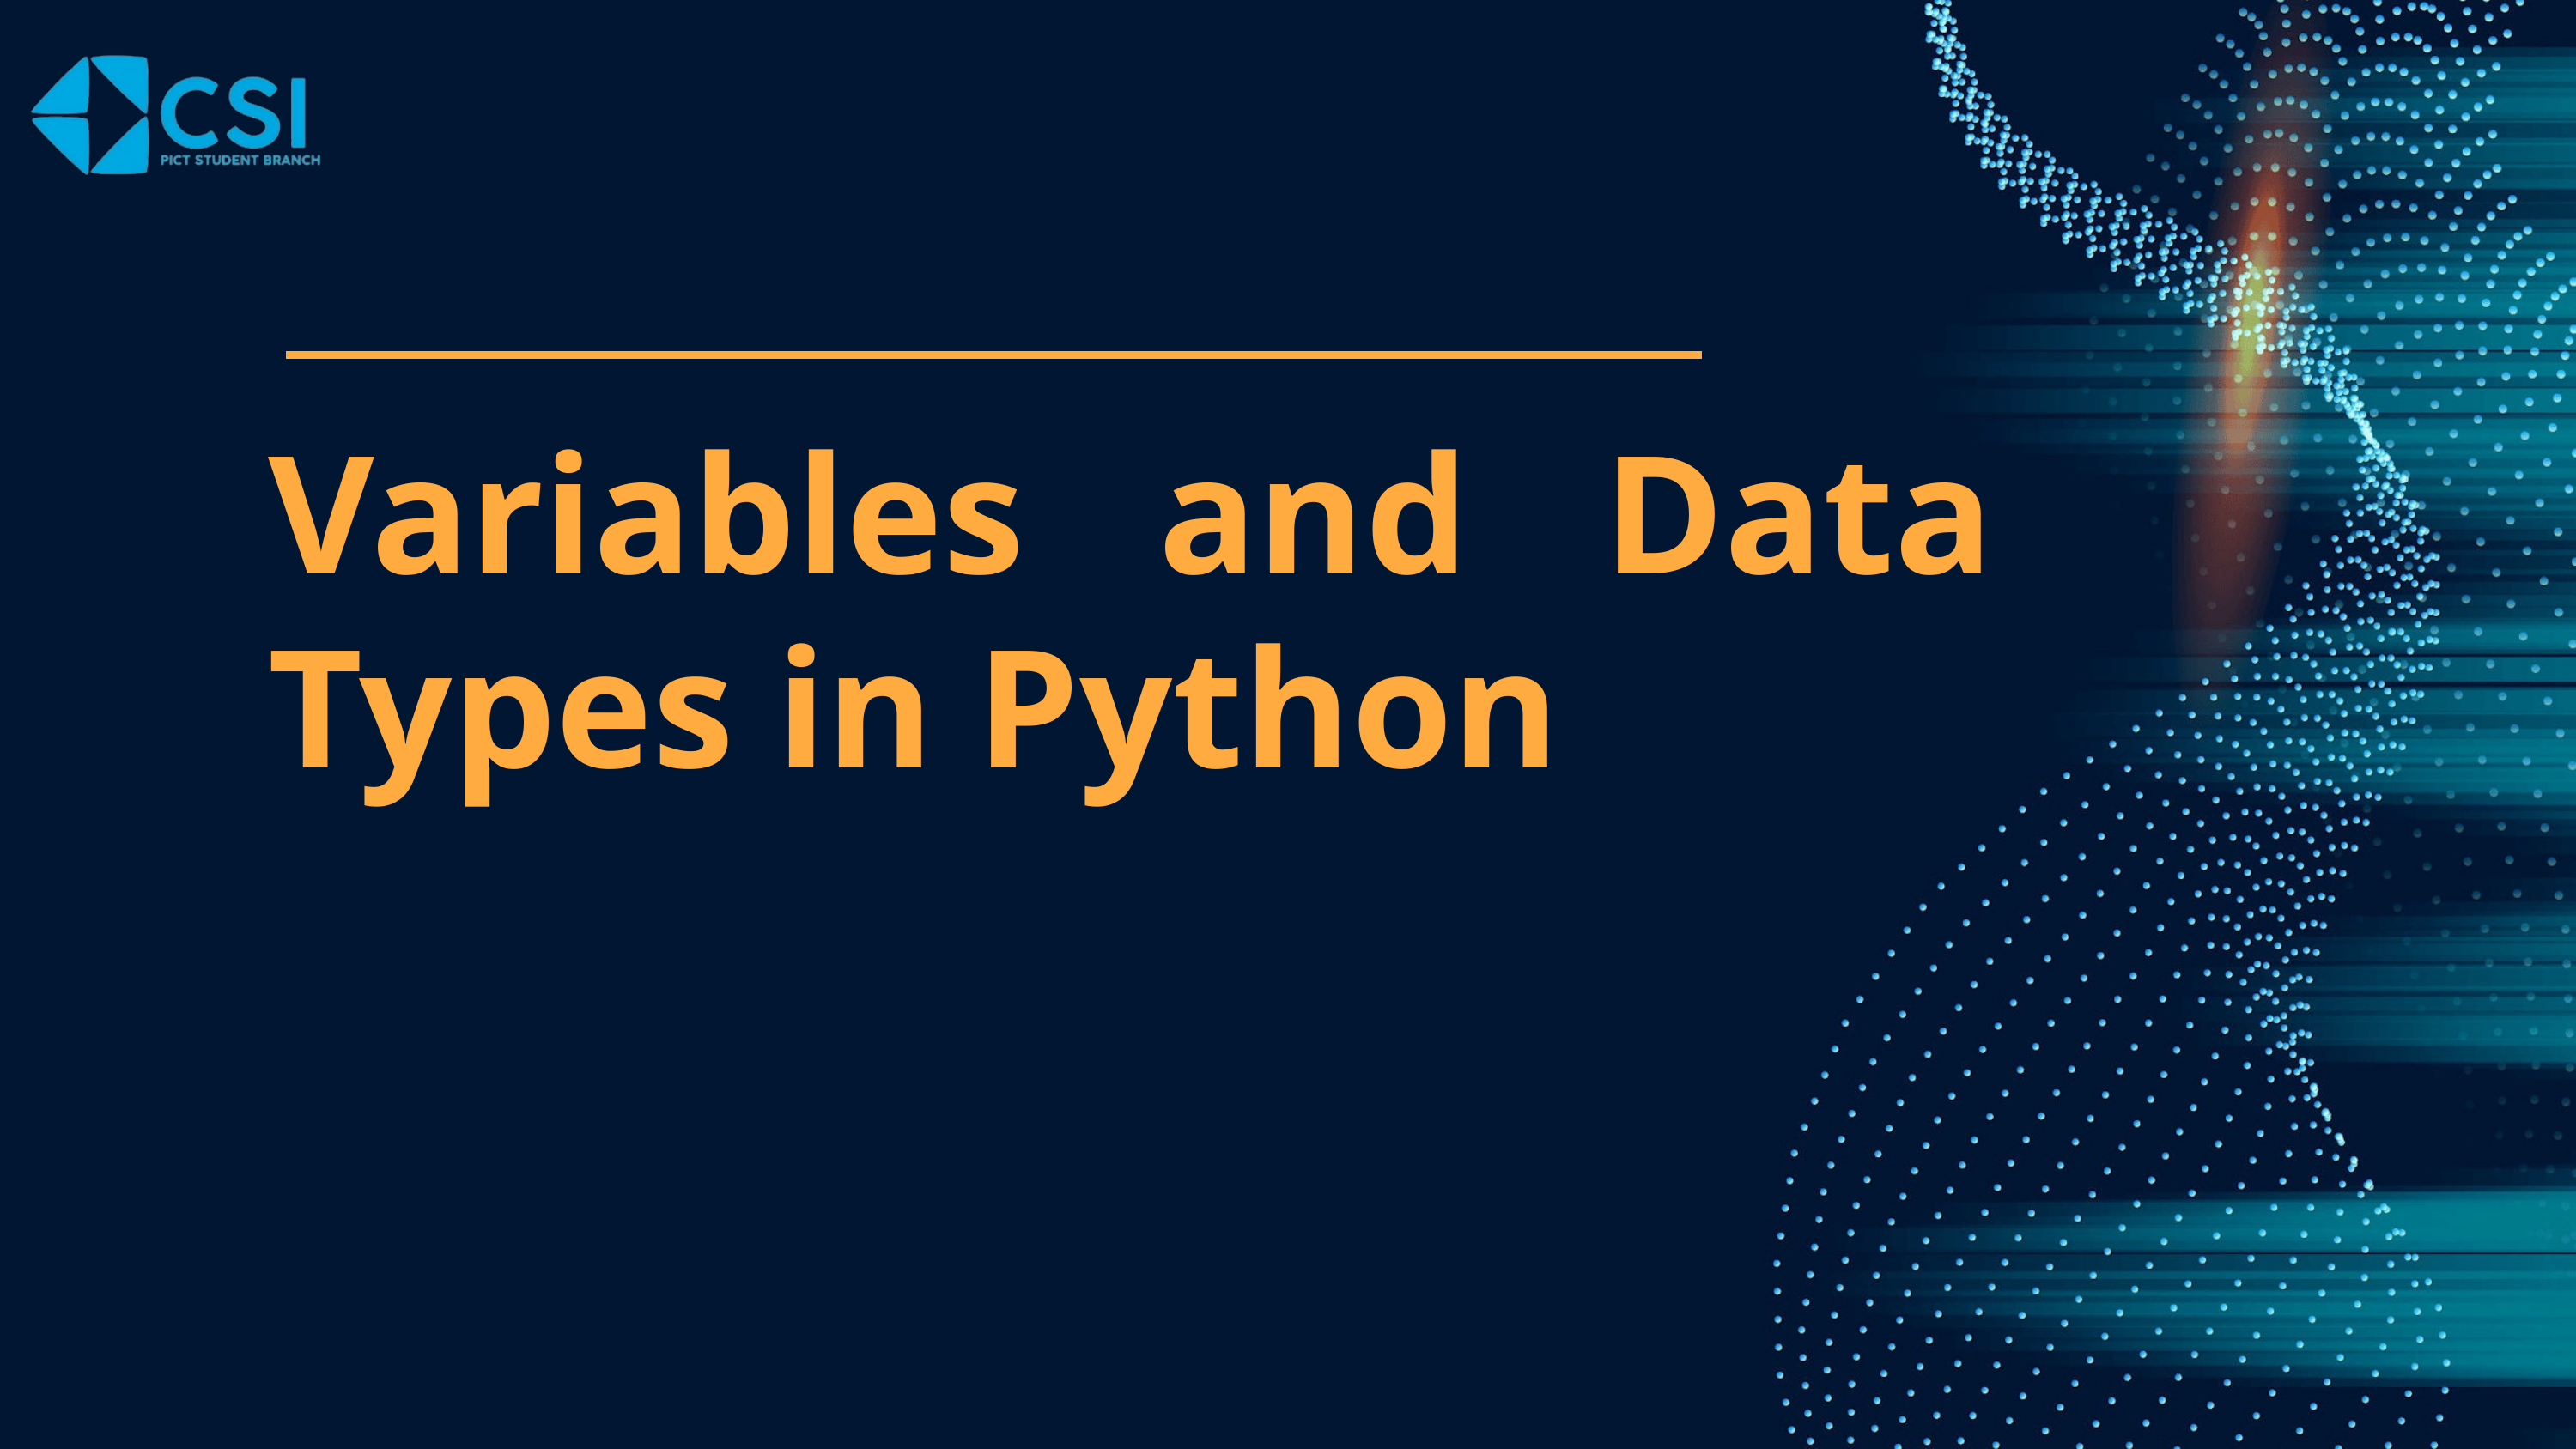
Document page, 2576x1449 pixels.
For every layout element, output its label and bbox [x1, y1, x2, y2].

text_box [0, 0, 2576, 1449]
text_box [268, 333, 1720, 377]
